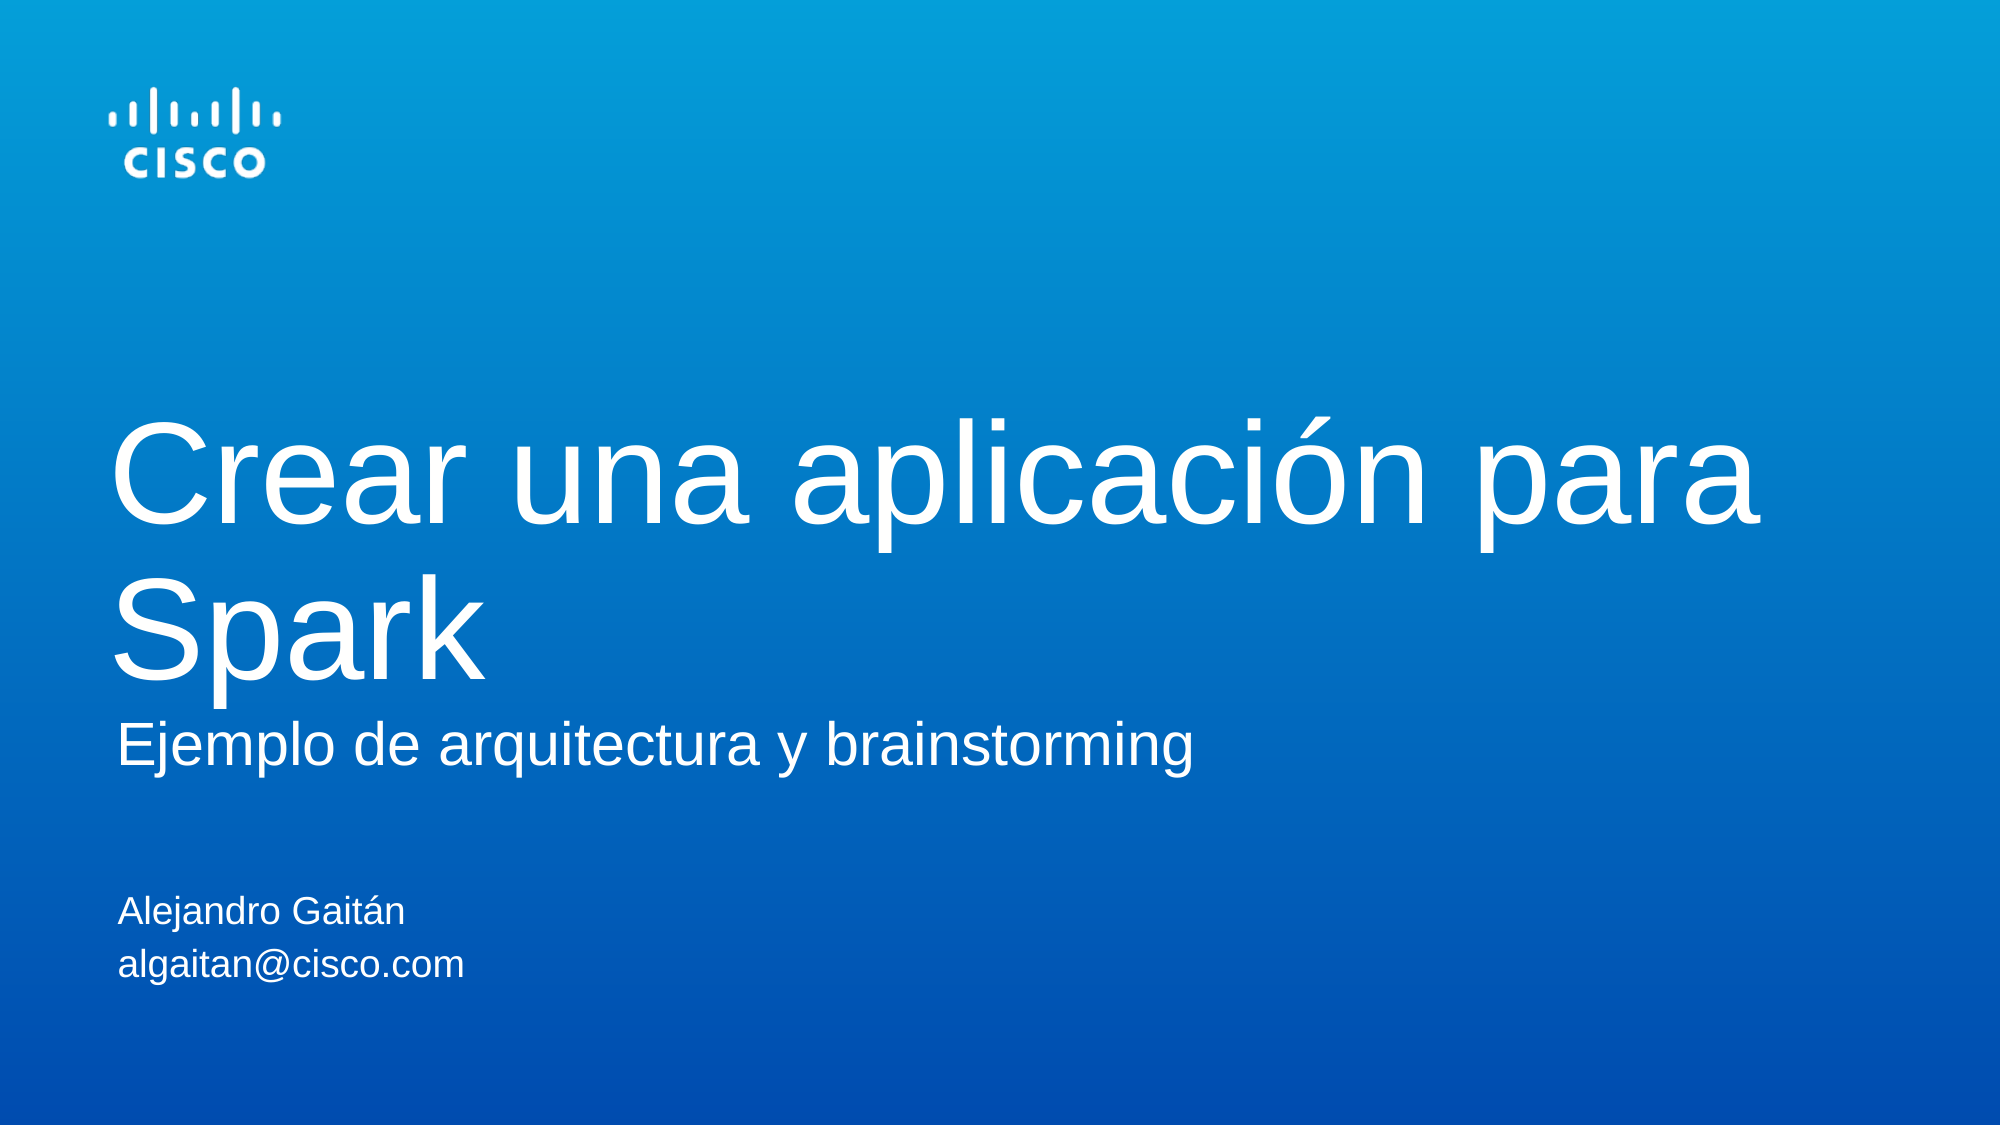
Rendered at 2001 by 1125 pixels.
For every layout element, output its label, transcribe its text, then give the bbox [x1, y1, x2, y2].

picture [203, 148, 225, 178]
list Ejemplo de arquitectura y brainstorming [101, 719, 1918, 768]
picture [273, 112, 281, 126]
picture [234, 148, 265, 178]
picture [212, 101, 219, 126]
picture [158, 148, 165, 177]
picture [232, 88, 240, 134]
picture [150, 88, 157, 134]
picture [170, 101, 178, 126]
list Alejandro Gaitán [102, 882, 1918, 934]
picture [253, 101, 260, 126]
list algaitan@cisco.com [102, 934, 1918, 998]
picture [191, 112, 198, 126]
picture [129, 101, 137, 126]
picture [175, 148, 195, 178]
picture [109, 112, 116, 126]
title Crear una aplicación para Spark [93, 577, 1918, 719]
picture [124, 148, 147, 178]
